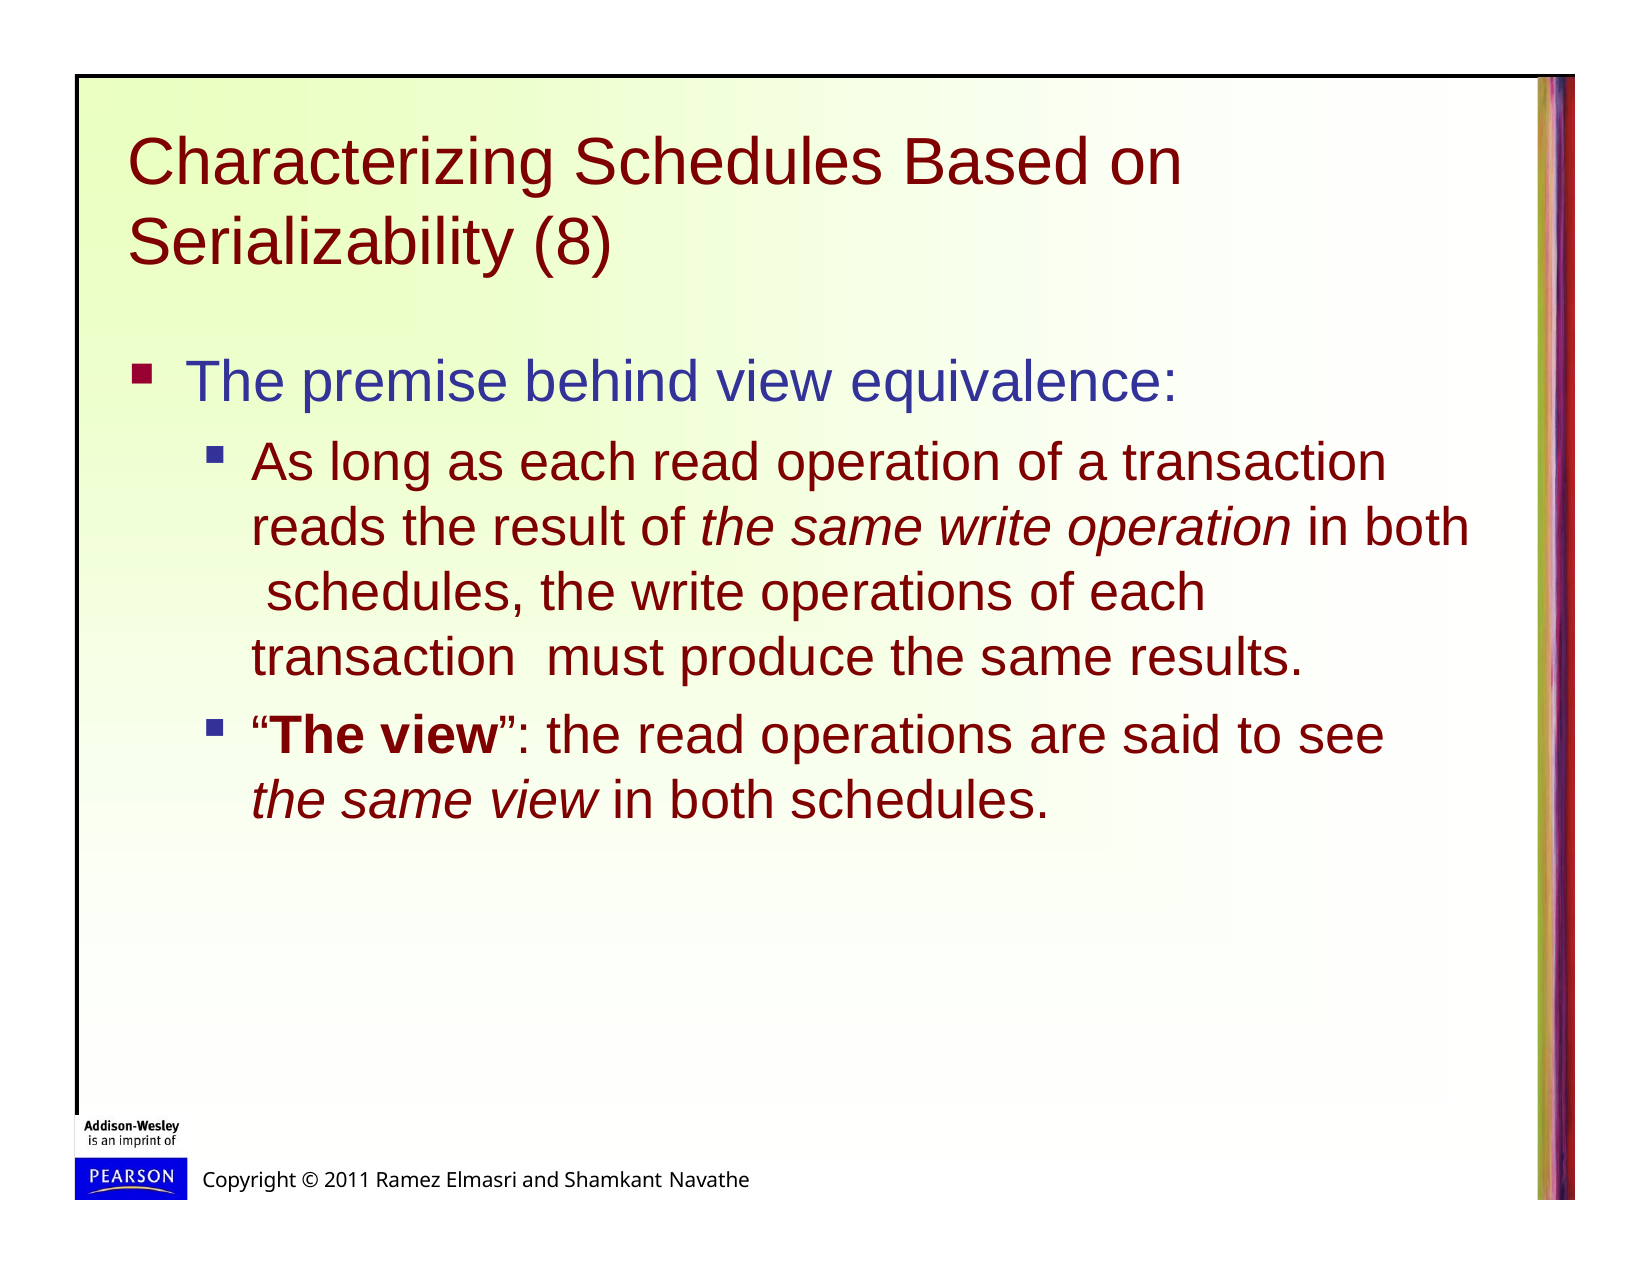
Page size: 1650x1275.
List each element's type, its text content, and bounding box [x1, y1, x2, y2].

text_box The premise behind view equivalence: As long as each read operation of a transaction reads the result of the same write operation in both schedules, the write operations of each transaction must produce the same results. “The view”: the read operations are said to see the same view in both schedules. [127, 327, 1476, 830]
title Characterizing Schedules Based on Serializability (8) [125, 95, 1525, 331]
footer Copyright © 2011 Ramez Elmasri and Shamkant Navathe [200, 1164, 775, 1275]
picture [74, 74, 1575, 1200]
